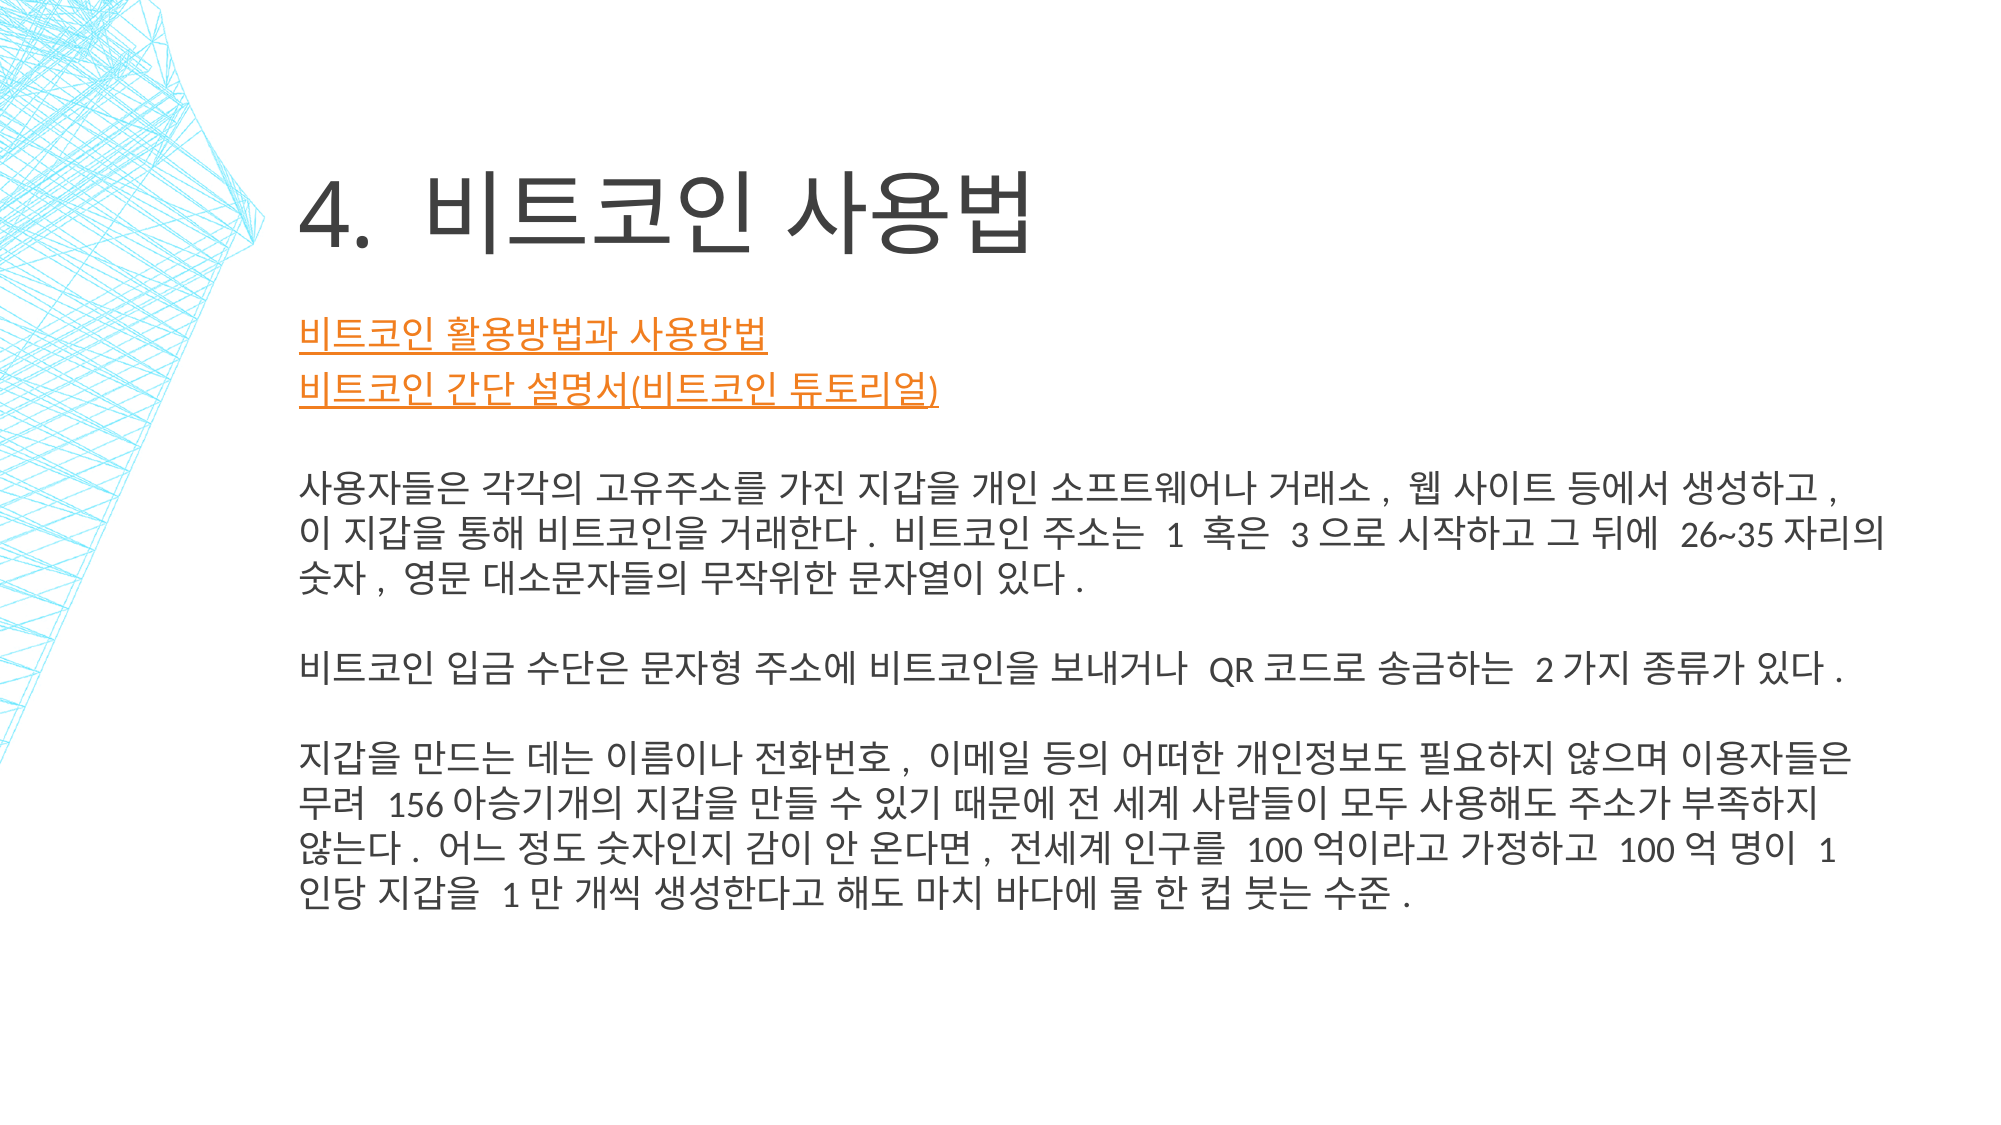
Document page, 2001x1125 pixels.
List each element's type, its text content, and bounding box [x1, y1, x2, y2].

text_box 4. 비트코인 사용법 비트코인 활용방법과 사용방법 비트코인 간단 설명서(비트코인 튜토리얼) 사용자들은 각각의 고유주소를 가진 지갑을 개인 소프트웨어나 거래소, 웹 사이트 등에서 생성하고, 이 지갑을 통해 비트코인을 거래한다. 비트코인 주소는 1 혹은 3으로 시작하고 그 뒤에 26~35자리의 숫자, 영문 대소문자들의 무작위한 문자열이 있다. 비트코인 입금 수단은 문자형 주소에 비트코인을 보내거나 QR코드로 송금하는 2가지 종류가 있다. 지갑을 만드는 데는 이름이나 전화번호, 이메일 등의 어떠한 개인정보도 필요하지 않으며 이용자들은 무려 156아승기개의 지갑을 만들 수 있기 때문에 전 세계 사람들이 모두 사용해도 주소가 부족하지 않는다. 어느 정도 숫자인지 감이 안 온다면, 전세계 인구를 100억이라고 가정하고 100억 명이 1인당 지갑을 1만 개씩 생성한다고 해도 마치 바다에 물 한 컵 붓는 수준. [283, 148, 1905, 923]
picture [0, 0, 2001, 1125]
